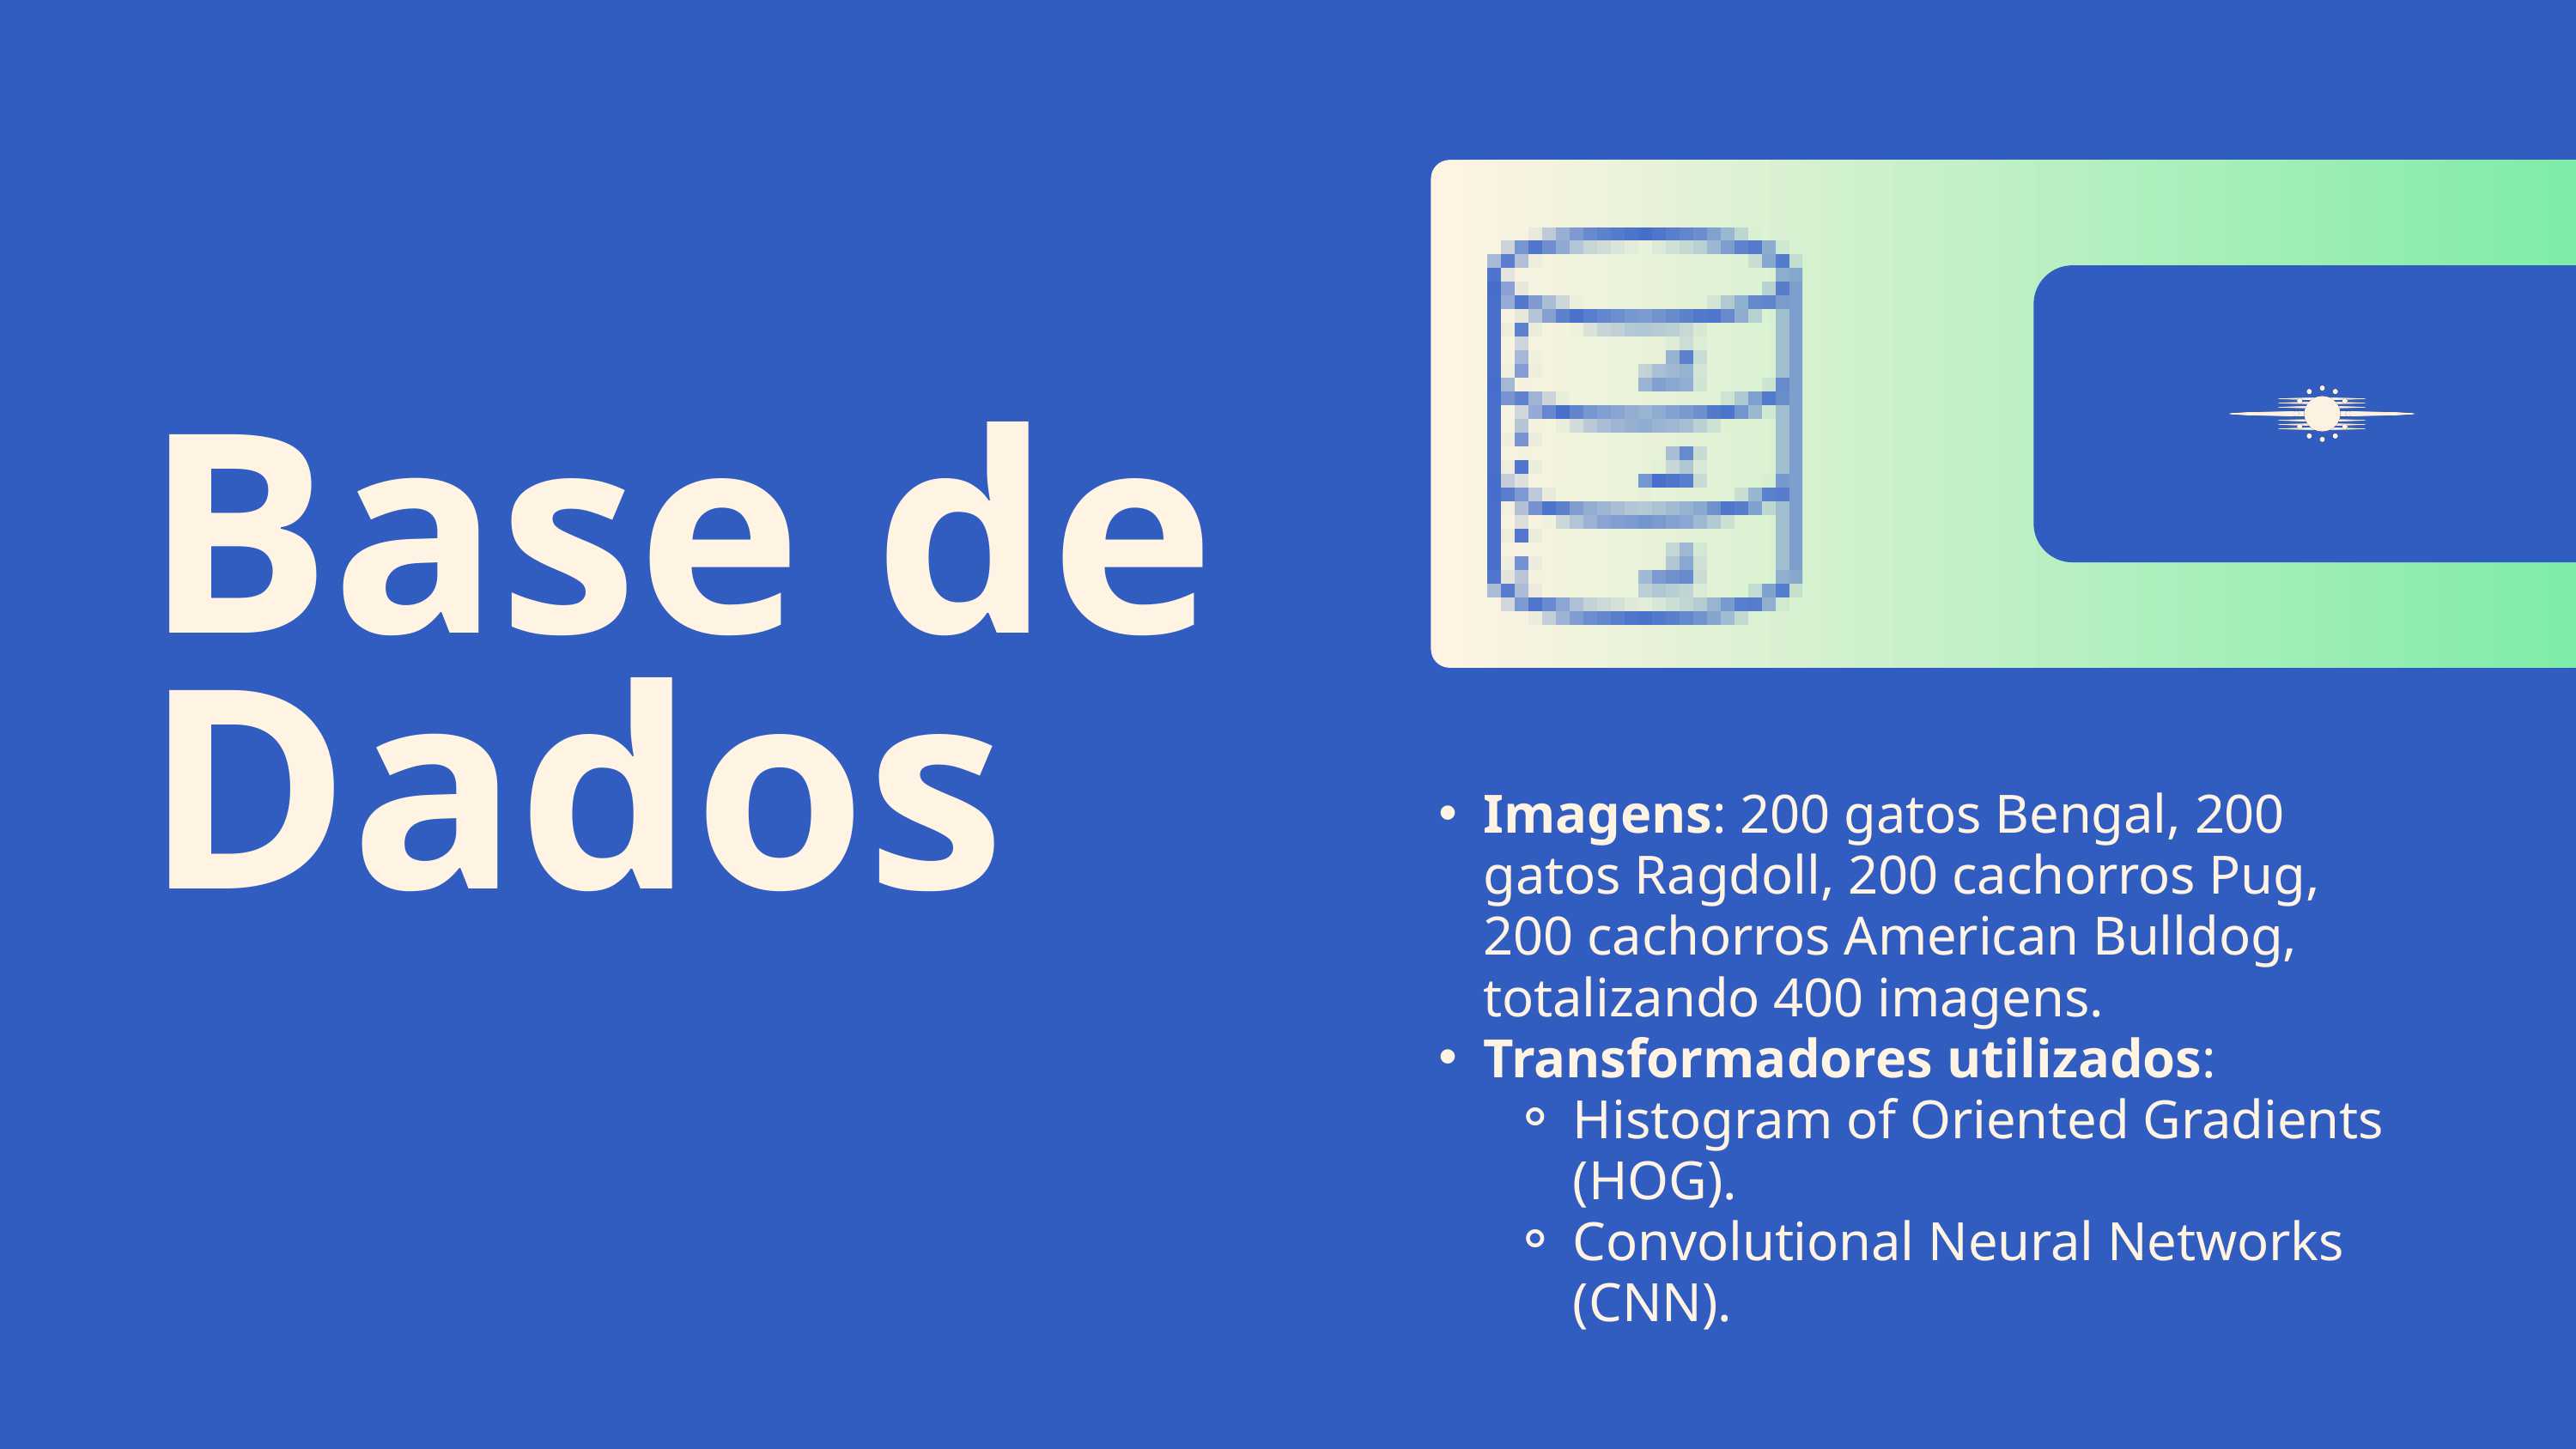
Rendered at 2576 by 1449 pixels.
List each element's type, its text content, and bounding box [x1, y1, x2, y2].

text_box Base de Dados [144, 433, 1256, 945]
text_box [1431, 159, 2576, 669]
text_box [2033, 264, 2576, 563]
text_box Imagens: 200 gatos Bengal, 200 gatos Ragdoll, 200 cachorros Pug, 200 cachorros American Bulldog, totalizando 400 imagens. Transformadores utilizados: Histogram of Oriented Gradients (HOG). Convolutional Neural Networks (CNN). [1394, 721, 2394, 1394]
